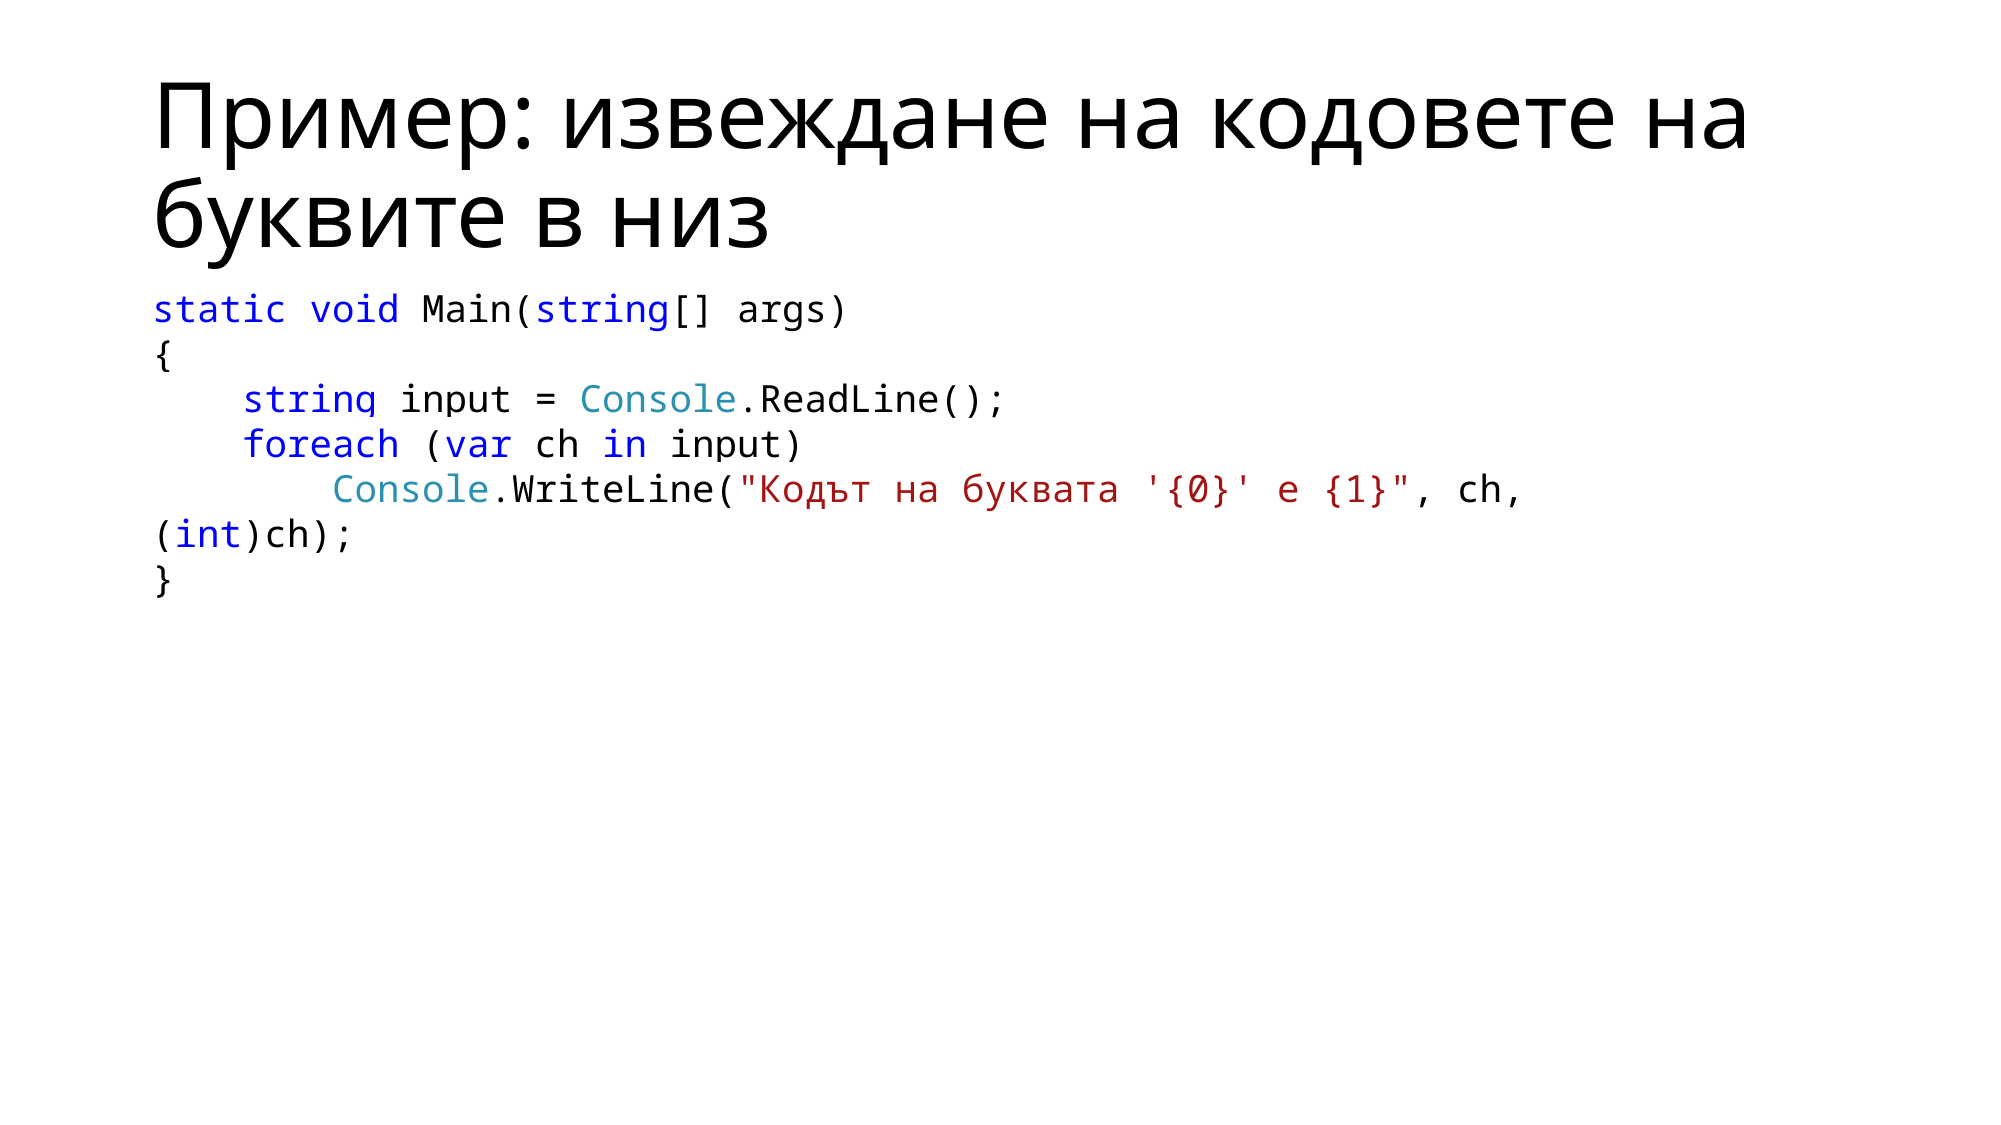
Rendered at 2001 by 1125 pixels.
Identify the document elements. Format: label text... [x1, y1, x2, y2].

text_box static void Main(string[] args) { string input = Console.ReadLine(); foreach (var ch in input) Console.WriteLine("Кодът на буквата '{0}' е {1}", ch, (int)ch); } [137, 277, 1678, 607]
title Пример: извеждане на кодовете на буквите в низ [137, 59, 1863, 278]
